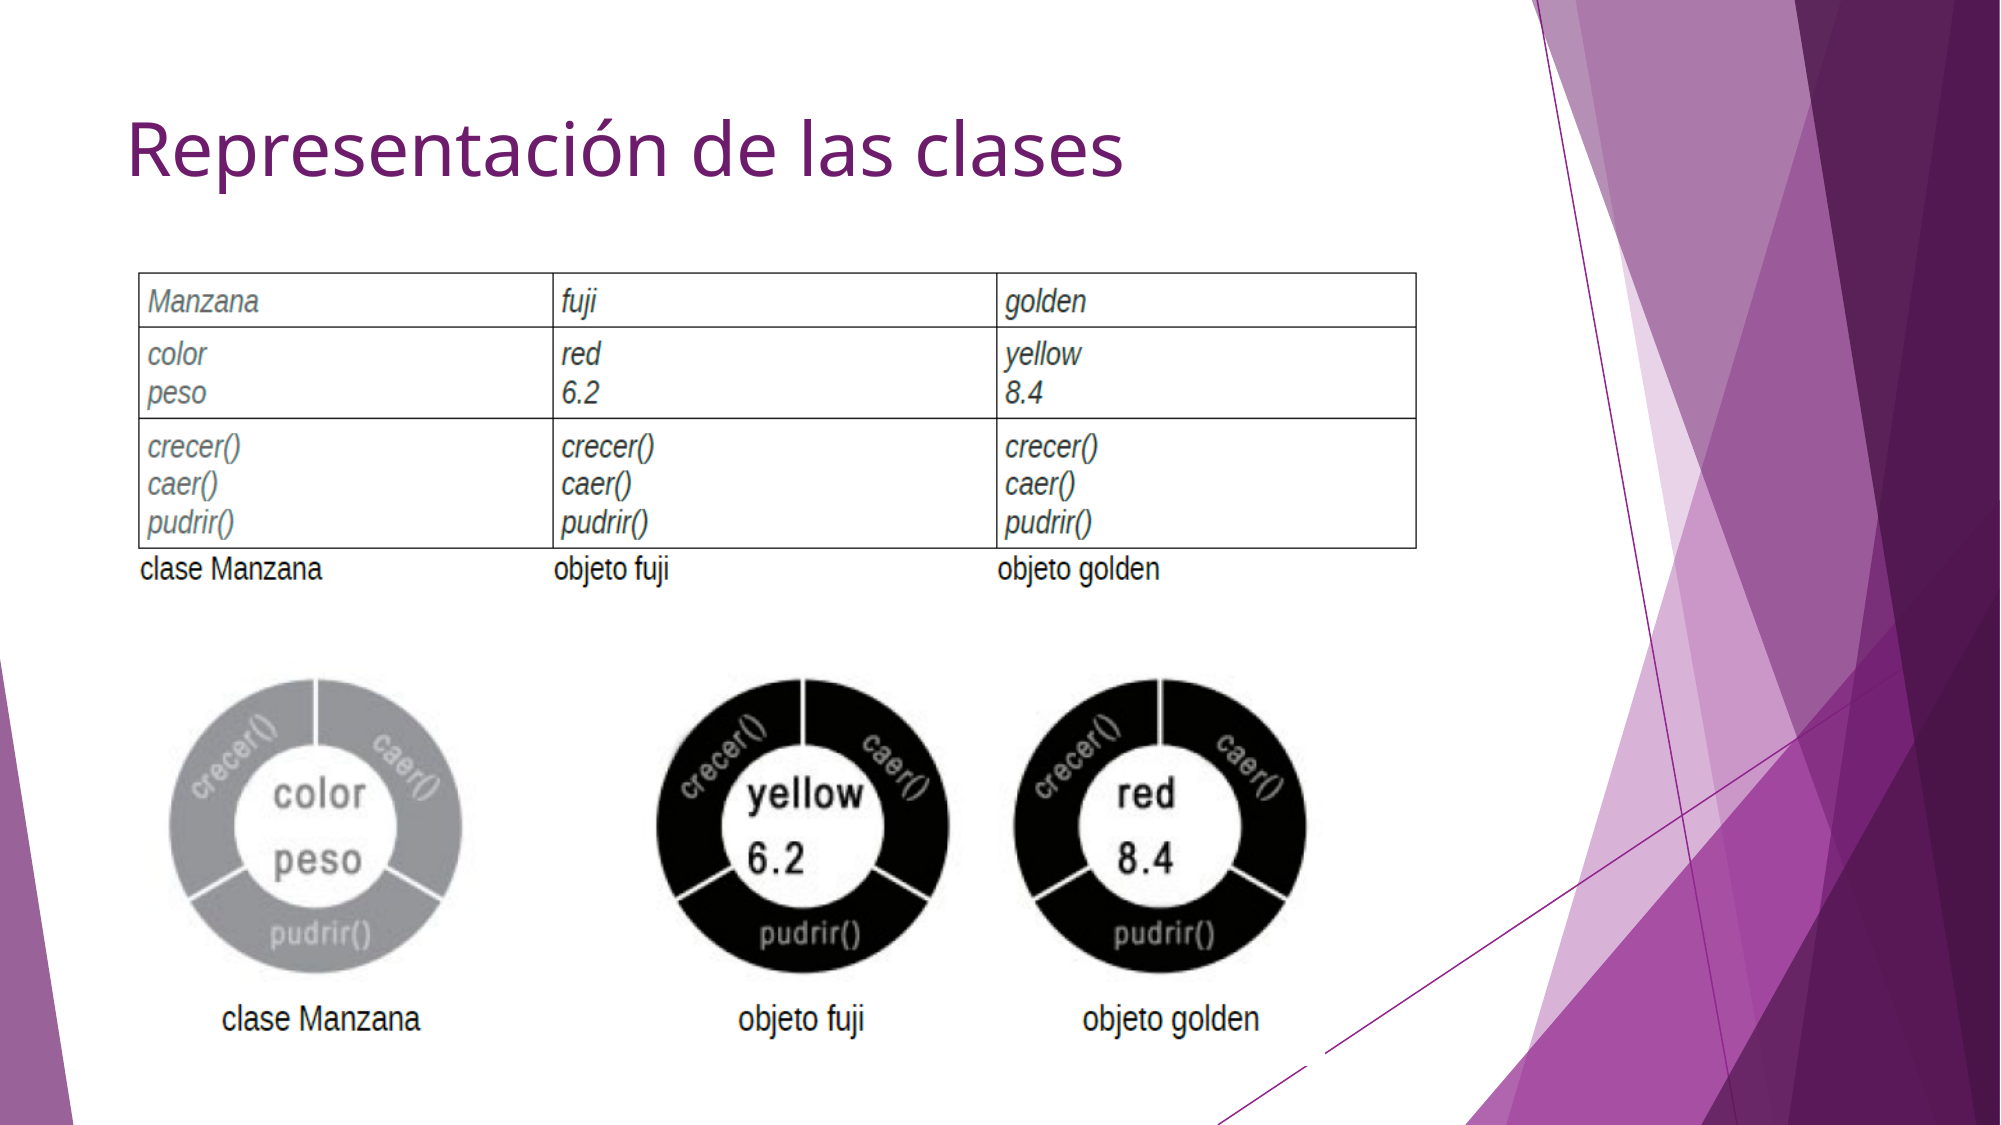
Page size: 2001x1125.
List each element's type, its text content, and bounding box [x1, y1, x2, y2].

picture [74, 662, 1326, 1066]
picture [122, 260, 1440, 594]
text_box Representación de las clases [123, 99, 1440, 260]
